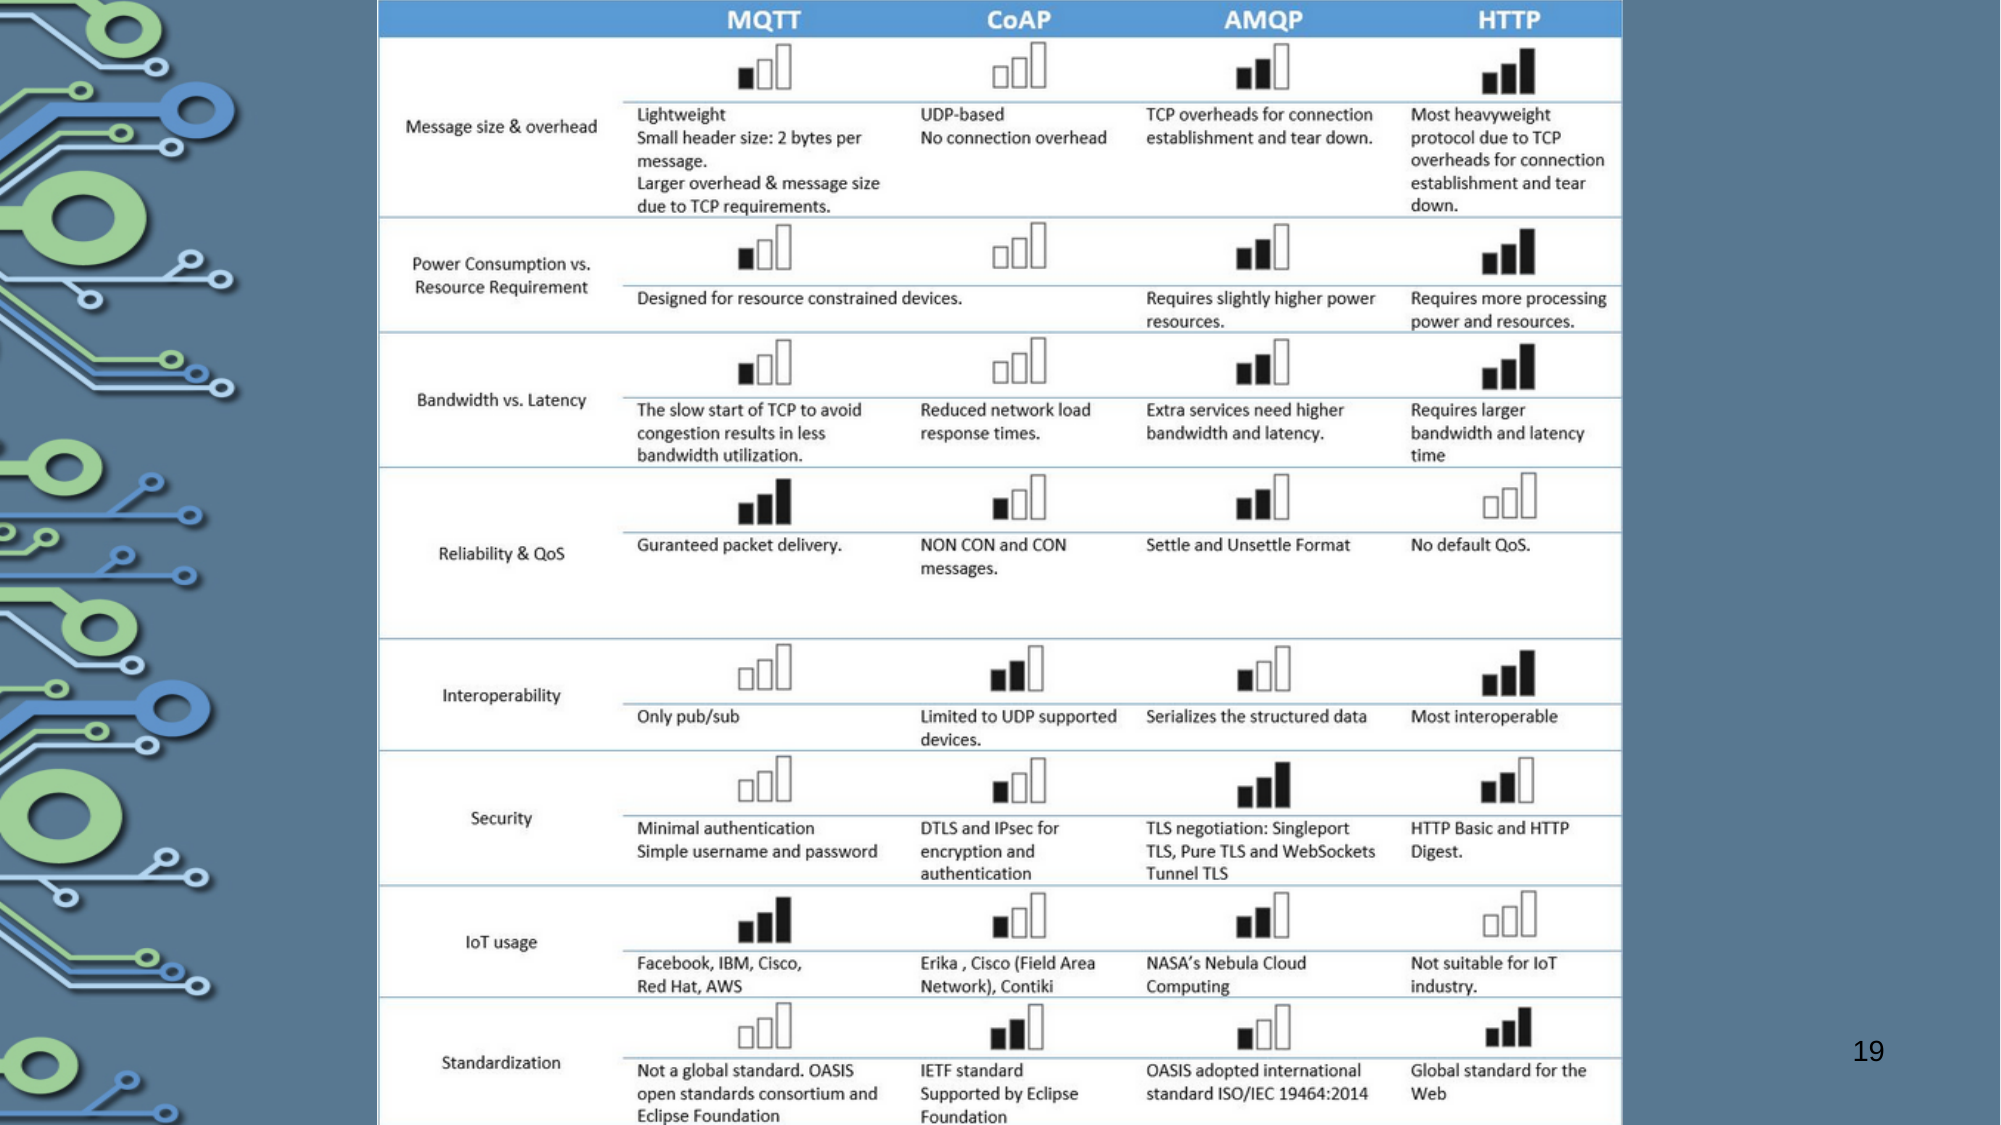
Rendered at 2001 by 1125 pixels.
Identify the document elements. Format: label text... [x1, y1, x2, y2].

picture [0, 0, 2001, 1125]
slide_number 19 [1623, 1024, 1900, 1103]
